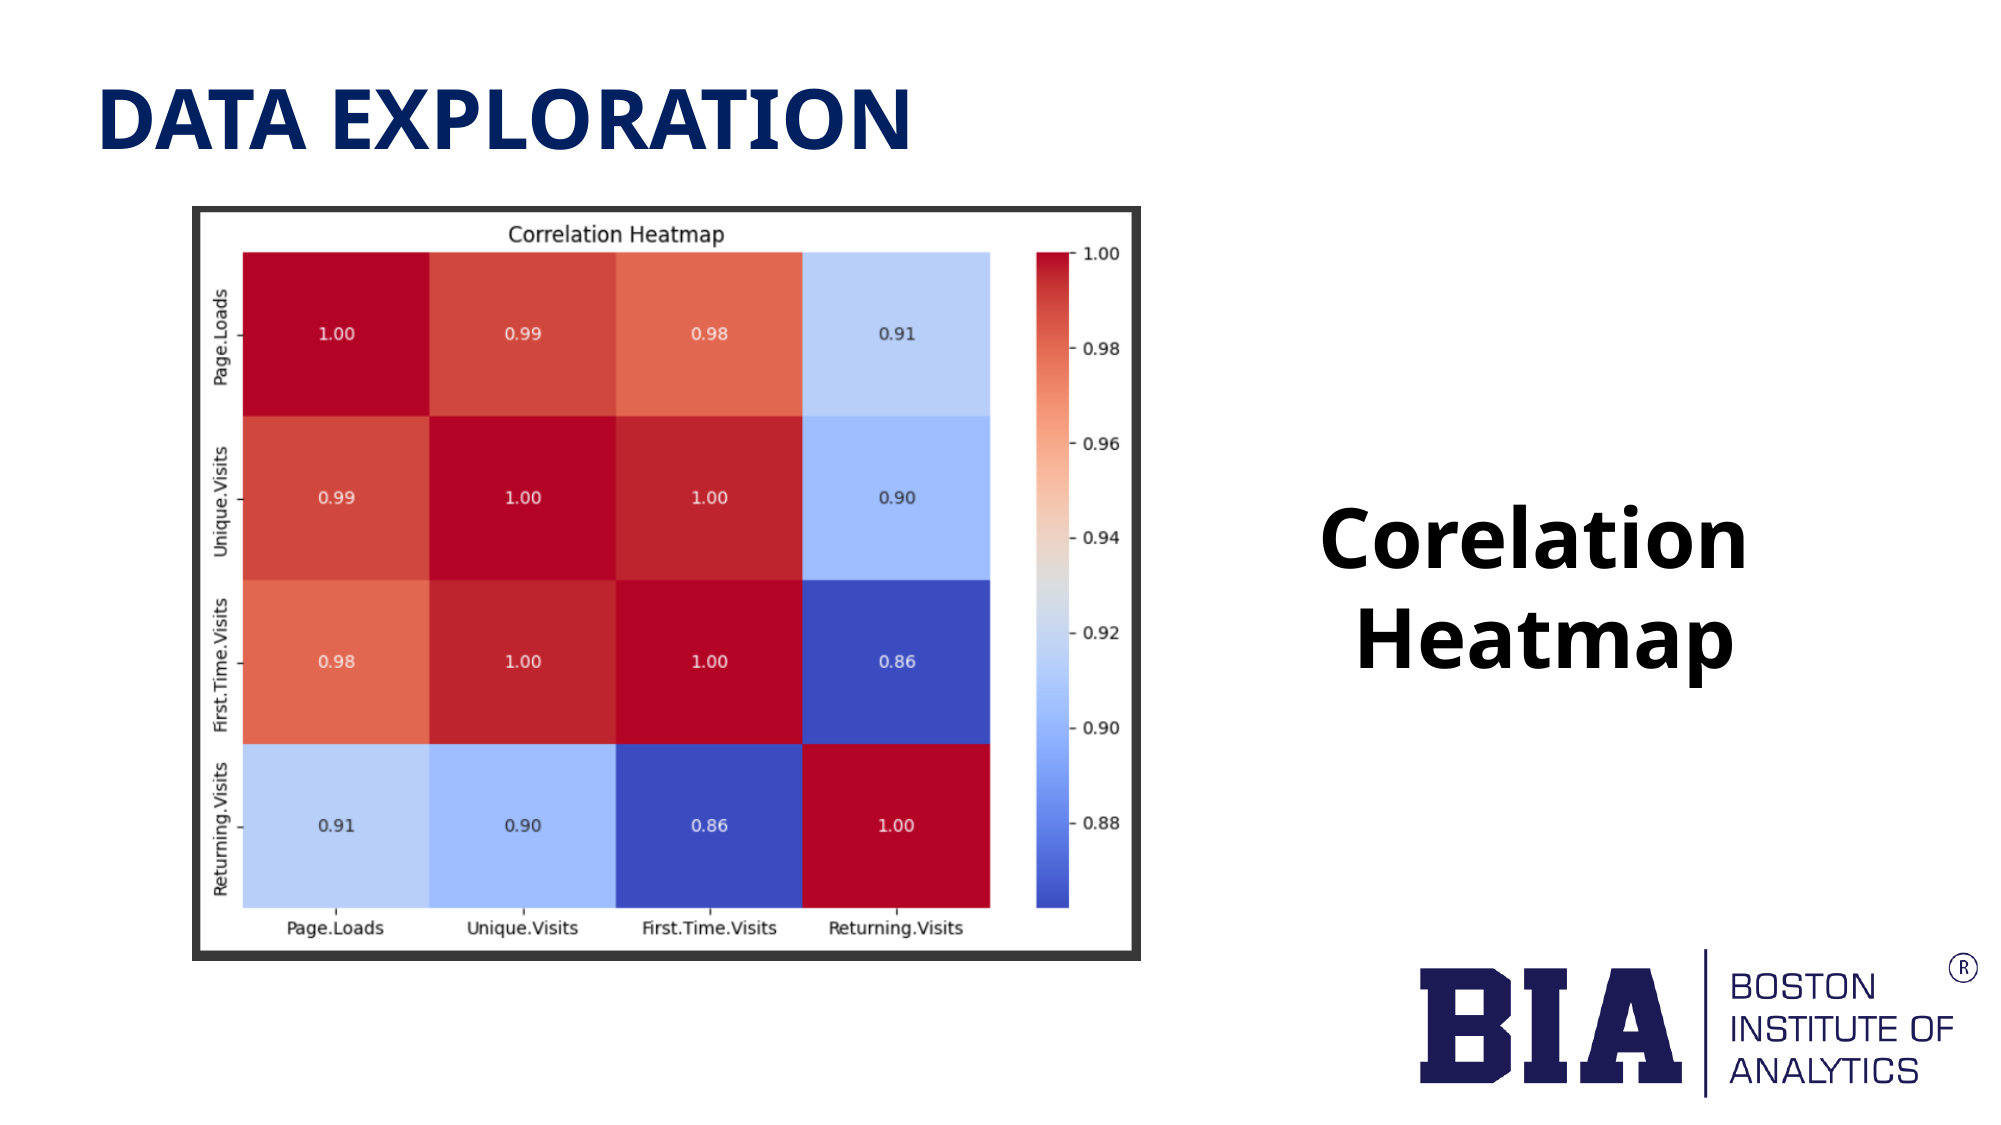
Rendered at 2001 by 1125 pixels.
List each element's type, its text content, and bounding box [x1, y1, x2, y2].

text_box Corelation Heatmap [1141, 477, 2000, 693]
picture [192, 206, 1141, 961]
picture [1393, 946, 2000, 1100]
text_box DATA EXPLORATION [80, 58, 1000, 174]
